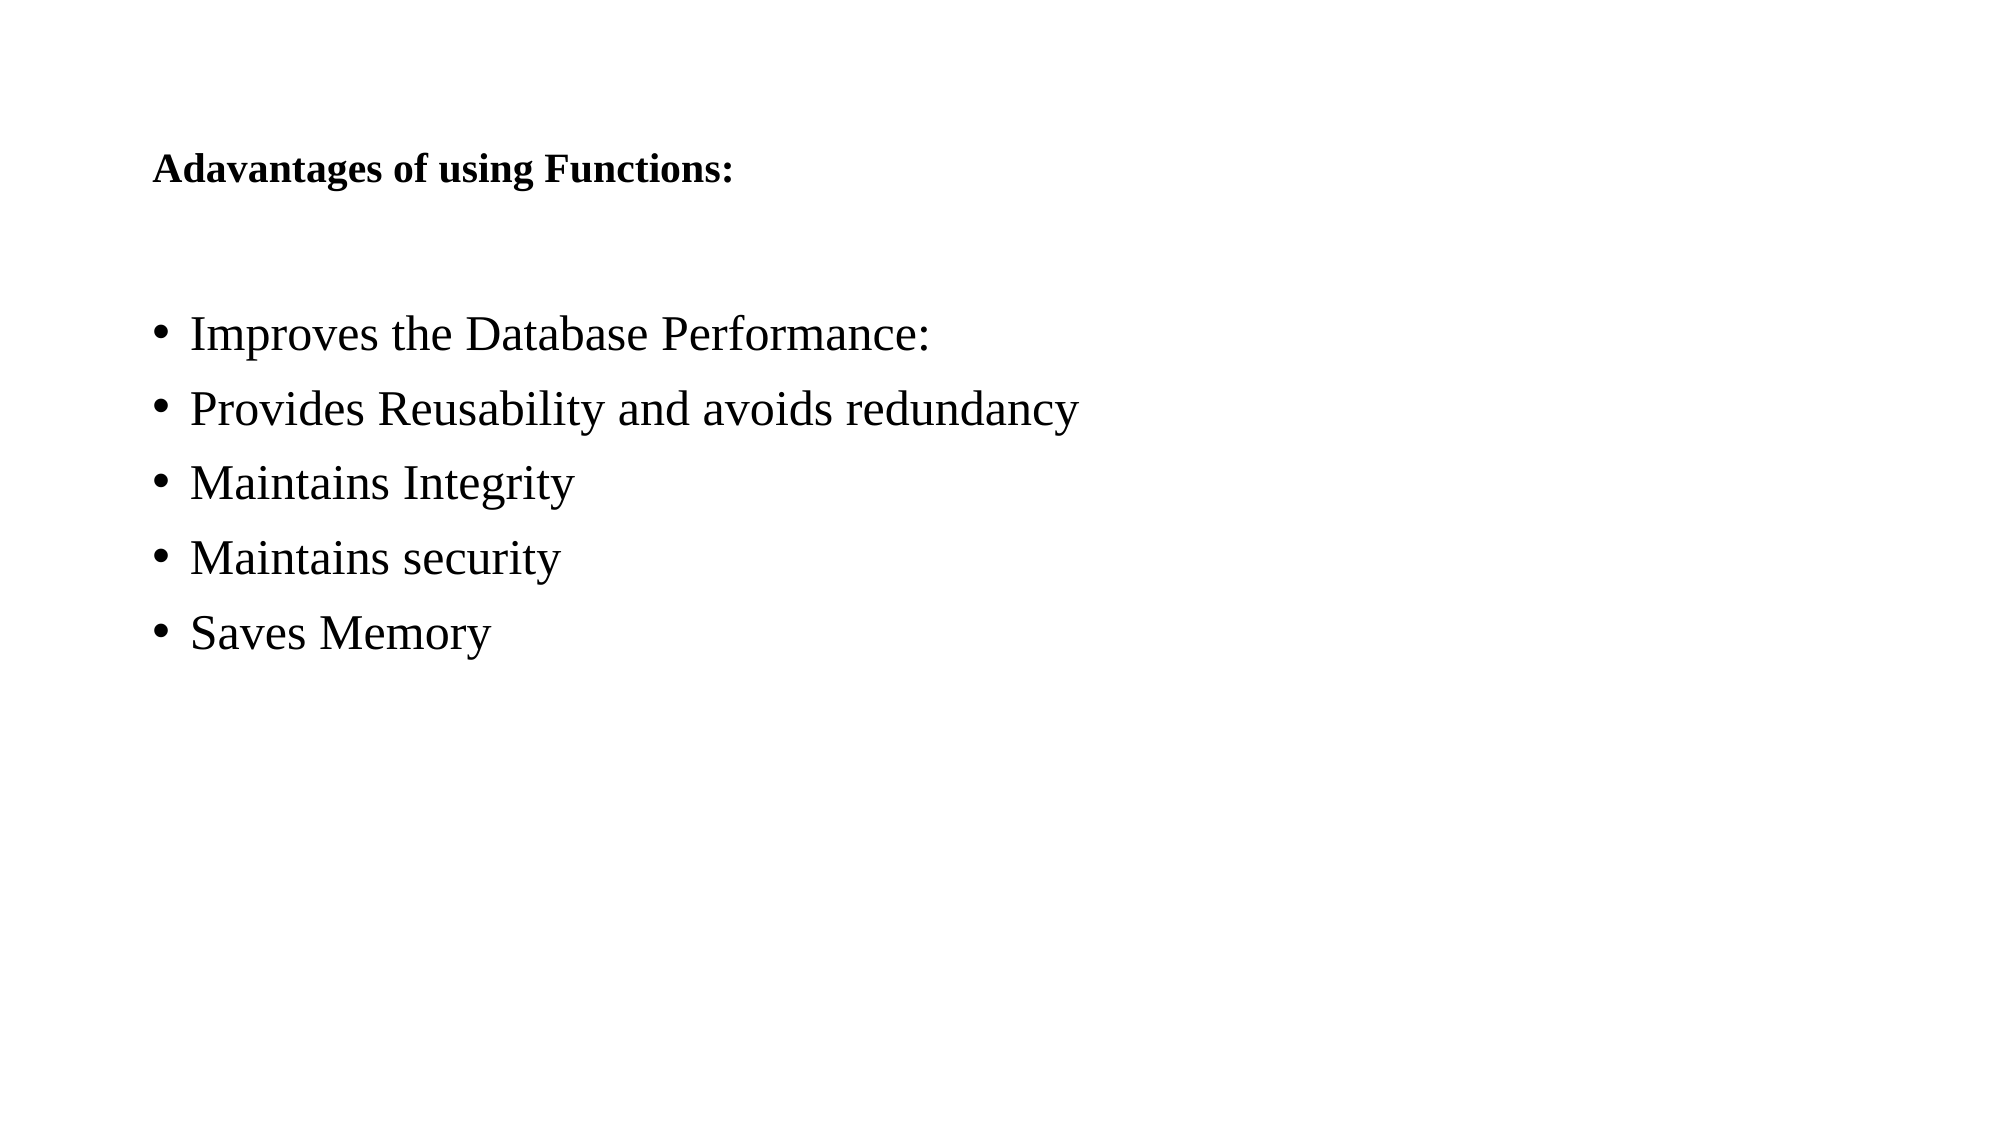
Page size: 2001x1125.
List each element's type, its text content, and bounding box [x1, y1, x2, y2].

title Adavantages of using Functions: [137, 59, 1863, 278]
list Improves the Database Performance: Provides Reusability and avoids redundancy Maintains Integrity Maintains security Saves Memory [137, 299, 1863, 1014]
